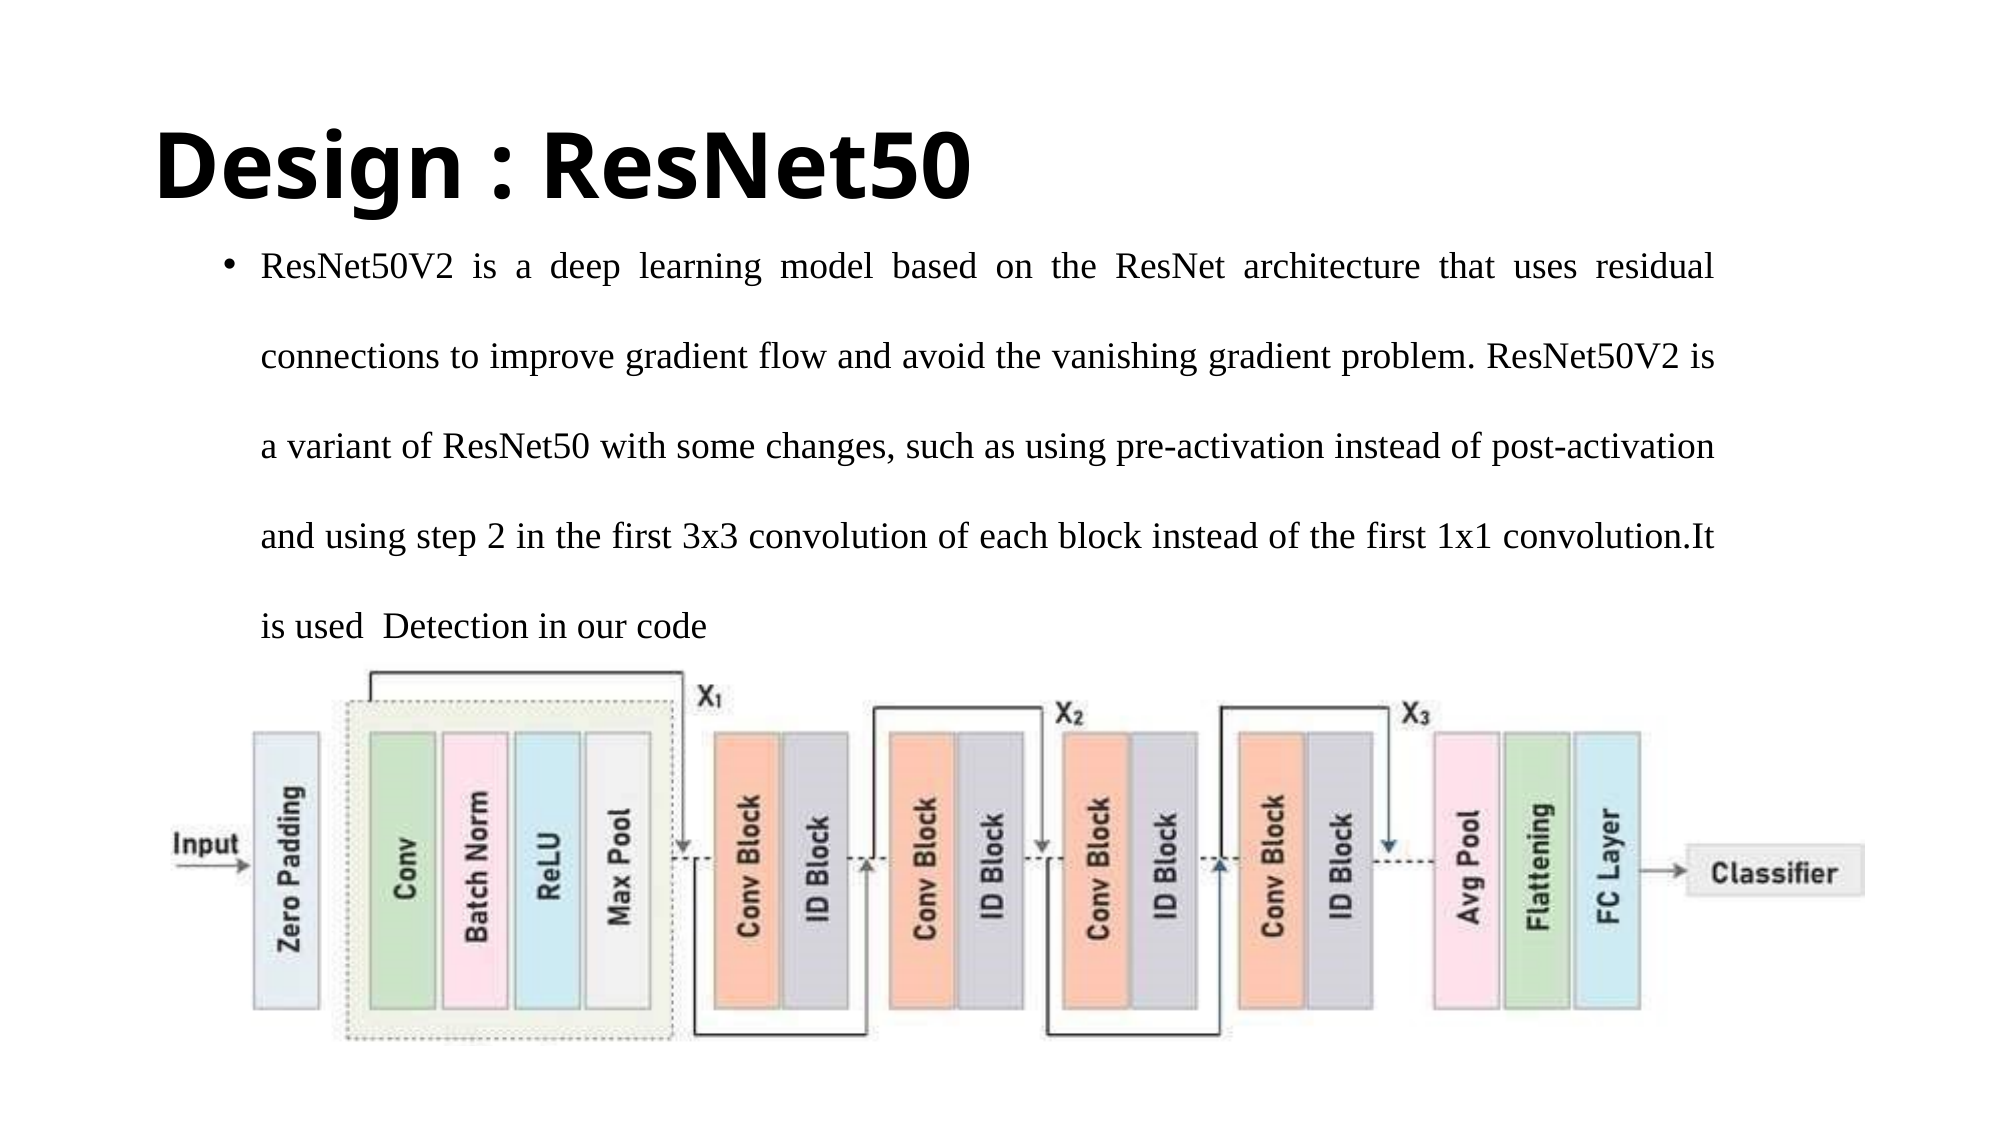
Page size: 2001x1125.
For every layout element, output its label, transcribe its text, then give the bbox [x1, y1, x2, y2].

picture [155, 654, 1881, 1046]
title Design : ResNet50 [137, 59, 1863, 278]
list ResNet50V2 is a deep learning model based on the ResNet architecture that uses residual connections to improve gradient flow and avoid the vanishing gradient problem. ResNet50V2 is a variant of ResNet50 with some changes, such as using pre-activation instead of post-activation and using step 2 in the first 3x3 convolution of each block instead of the first 1x1 convolution.It is used Detection in our code [97, 111, 1822, 825]
